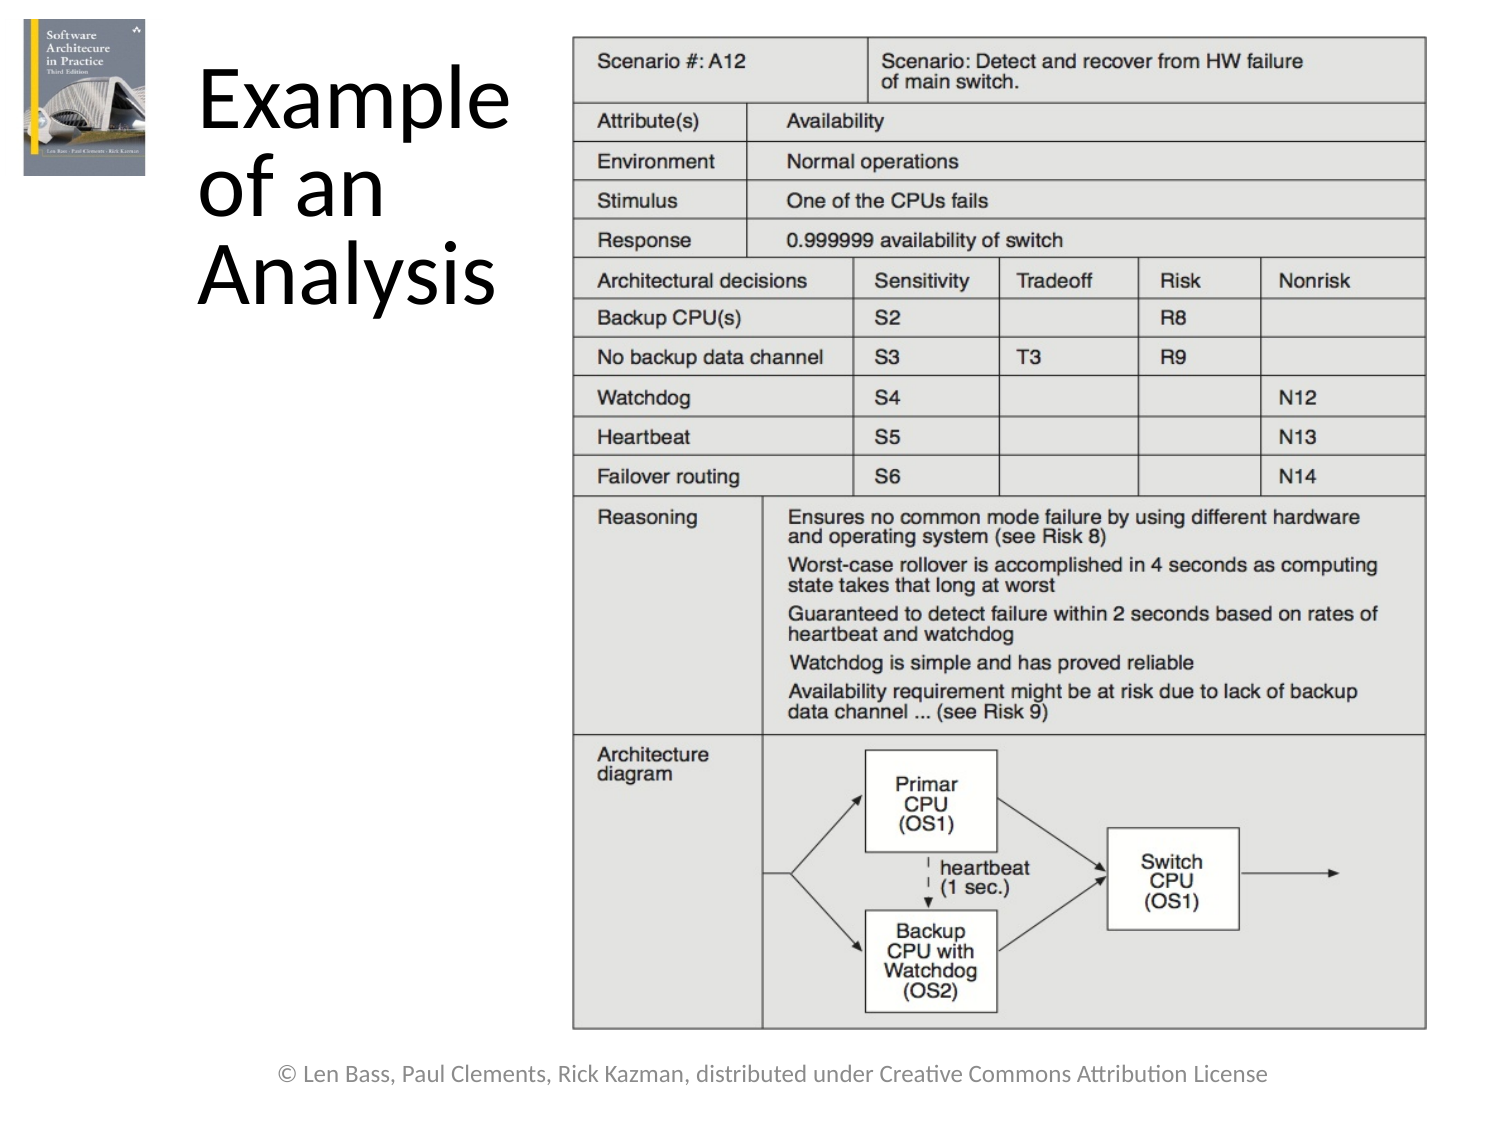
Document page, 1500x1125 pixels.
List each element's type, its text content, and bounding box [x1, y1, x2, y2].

title Example of an Analysis [183, 42, 538, 339]
picture [5, 19, 163, 176]
footer © Len Bass, Paul Clements, Rick Kazman, distributed under Creative Commons Attribution License [206, 1042, 1341, 1103]
picture [572, 36, 1428, 1030]
